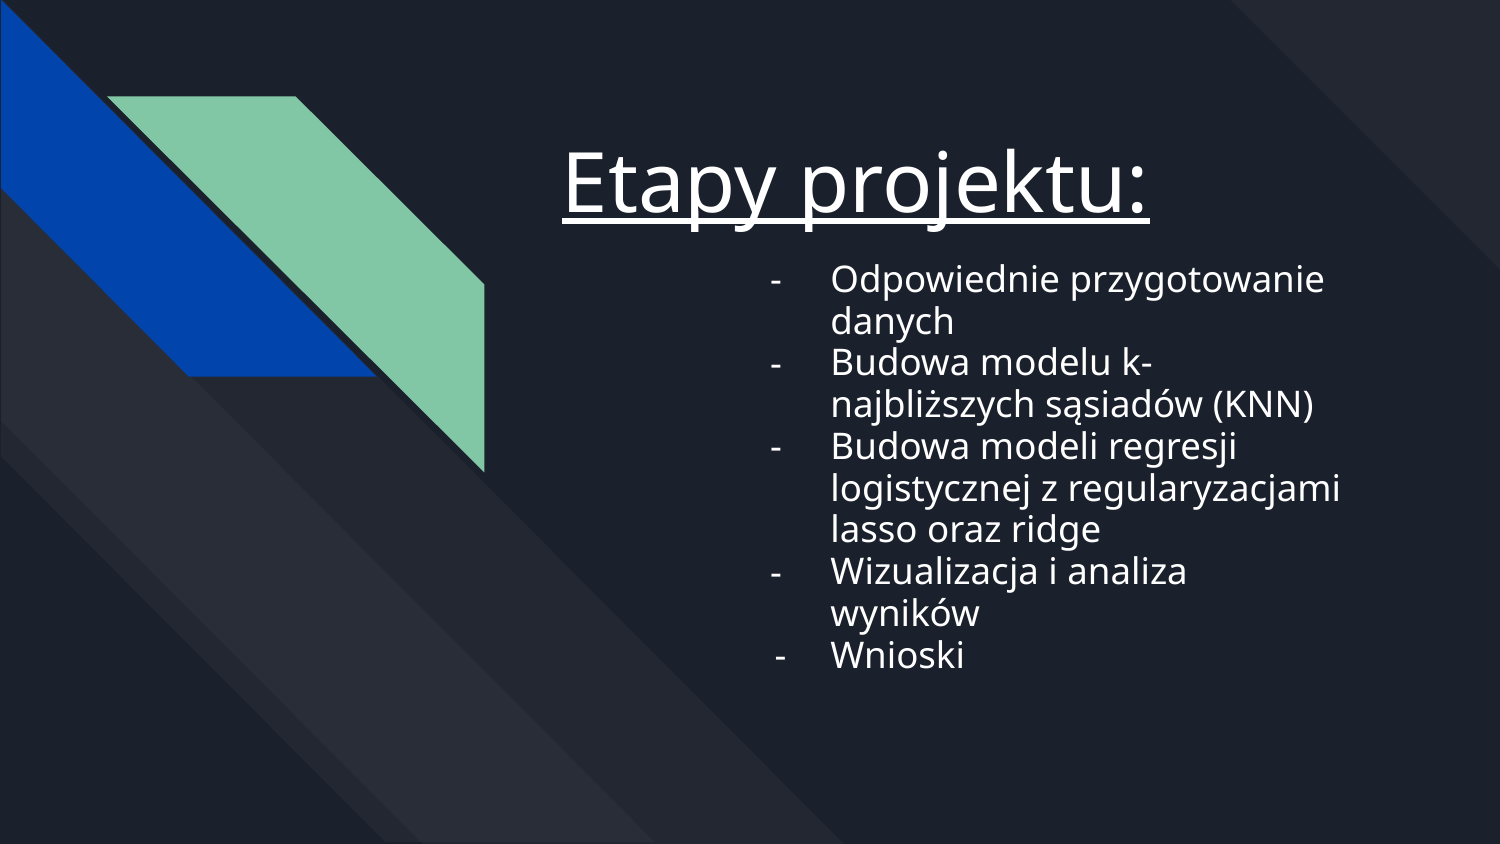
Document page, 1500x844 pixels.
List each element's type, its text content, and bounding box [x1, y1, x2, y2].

title Etapy projektu: [546, 108, 1371, 368]
subtitle Odpowiednie przygotowanie danych Budowa modelu k-najbliższych sąsiadów (KNN) Budowa modeli regresji logistycznej z regularyzacjami lasso oraz ridge Wizualizacja i analiza wyników Wnioski [740, 244, 1361, 729]
